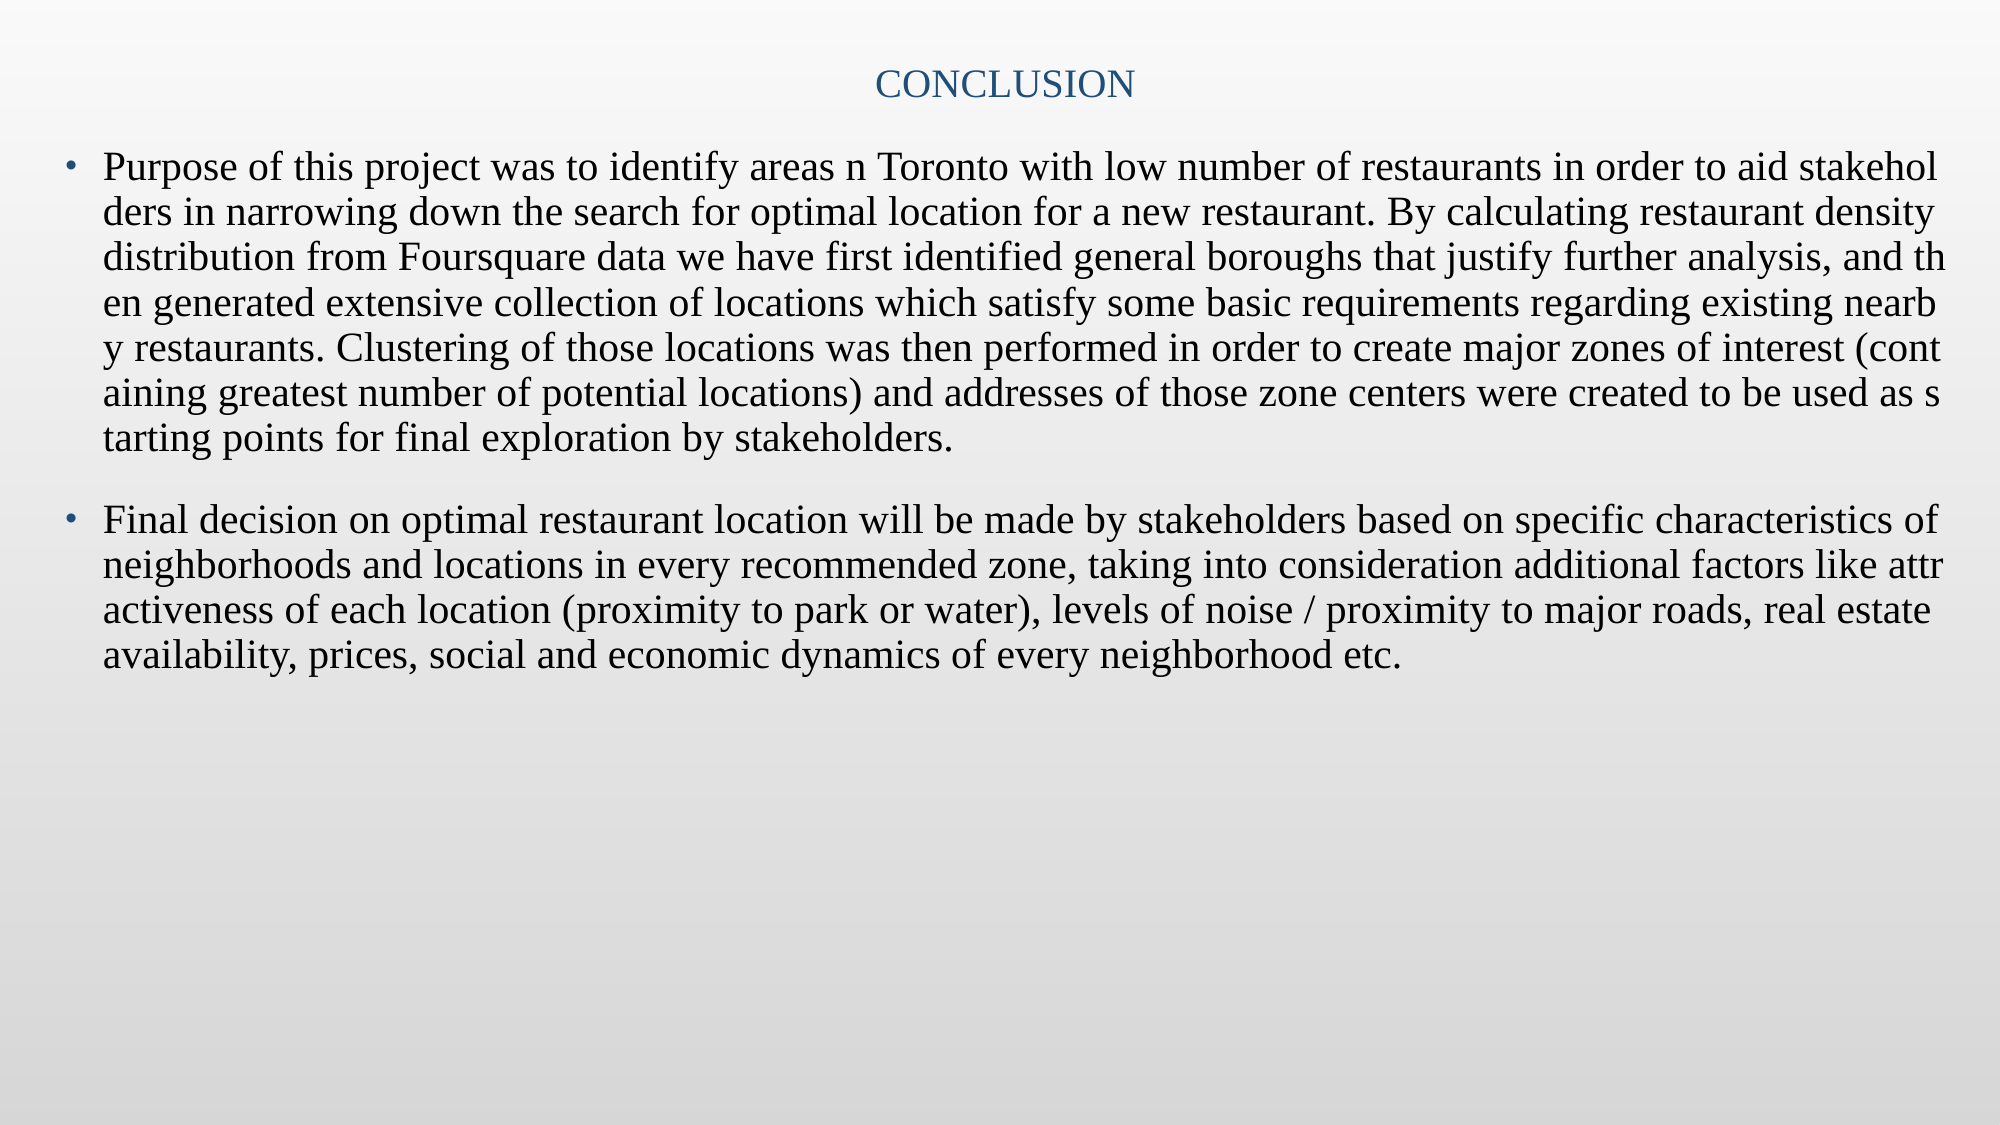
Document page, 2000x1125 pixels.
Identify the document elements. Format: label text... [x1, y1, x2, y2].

list Purpose of this project was to identify areas n Toronto with low number of restaurants in order to aid stakeholders in narrowing down the search for optimal location for a new restaurant. By calculating restaurant density distribution from Foursquare data we have first identified general boroughs that justify further analysis, and then generated extensive collection of locations which satisfy some basic requirements regarding existing nearby restaurants. Clustering of those locations was then performed in order to create major zones of interest (containing greatest number of potential locations) and addresses of those zone centers were created to be used as starting points for final exploration by stakeholders. Final decision on optimal restaurant location will be made by stakeholders based on specific characteristics of neighborhoods and locations in every recommended zone, taking into consideration additional factors like attractiveness of each location (proximity to park or water), levels of noise / proximity to major roads, real estate availability, prices, social and economic dynamics of every neighborhood etc. [42, 137, 1969, 1071]
title Conclusion [42, 54, 1969, 114]
